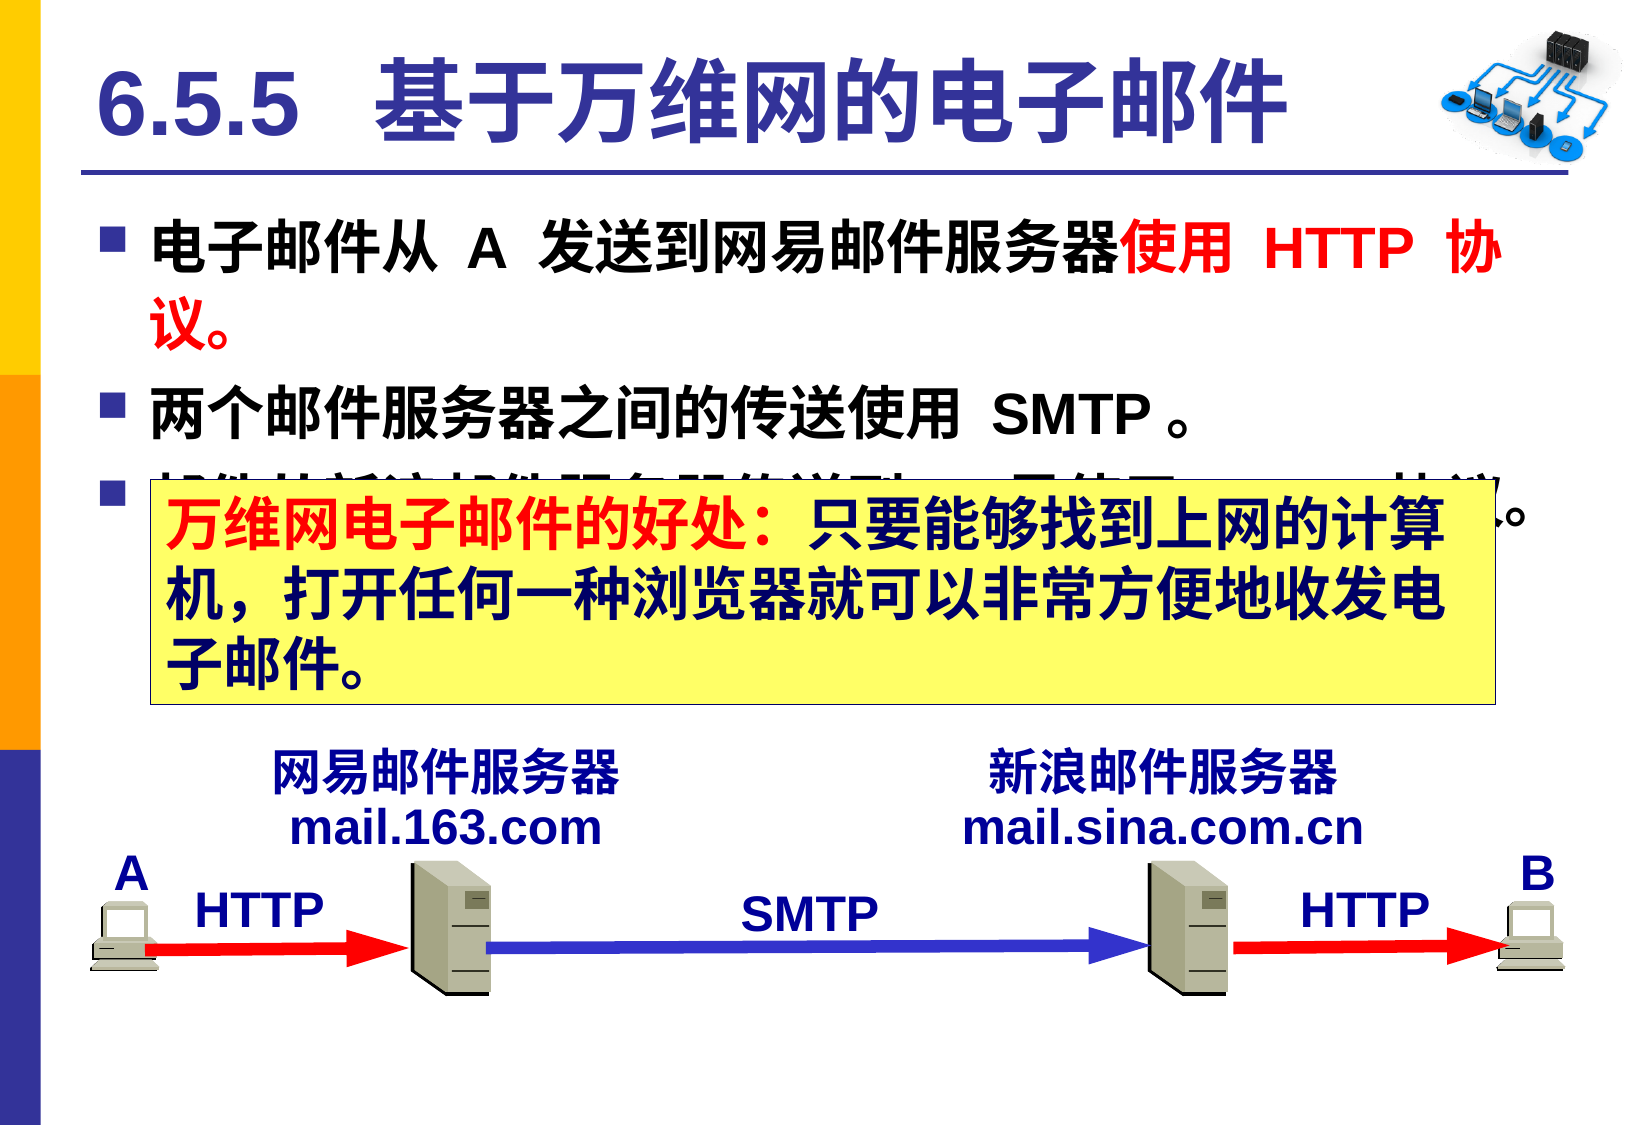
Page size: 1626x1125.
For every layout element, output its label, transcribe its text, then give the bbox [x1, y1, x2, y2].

text_box 网易邮件服务器 mail.163.com [256, 739, 636, 863]
picture [1132, 853, 1234, 1017]
text_box SMTP [725, 874, 895, 950]
picture [88, 900, 161, 972]
picture [1438, 30, 1624, 165]
list 电子邮件从 A 发送到网易邮件服务器使用 HTTP 协议。 两个邮件服务器之间的传送使用 SMTP。 邮件从新浪邮件服务器传送到 B 是使用 HTTP 协议。 [81, 196, 1569, 1006]
title 6.5.5 基于万维网的电子邮件 [81, 30, 1569, 161]
text_box A [98, 832, 165, 907]
text_box 万维网电子邮件的好处：只要能够找到上网的计算机，打开任何一种浏览器就可以非常方便地收发电子邮件。 [150, 479, 1496, 705]
text_box 新浪邮件服务器 mail.sina.com.cn [946, 739, 1380, 863]
picture [395, 853, 497, 1017]
picture [1494, 900, 1567, 972]
text_box B [1505, 832, 1571, 907]
